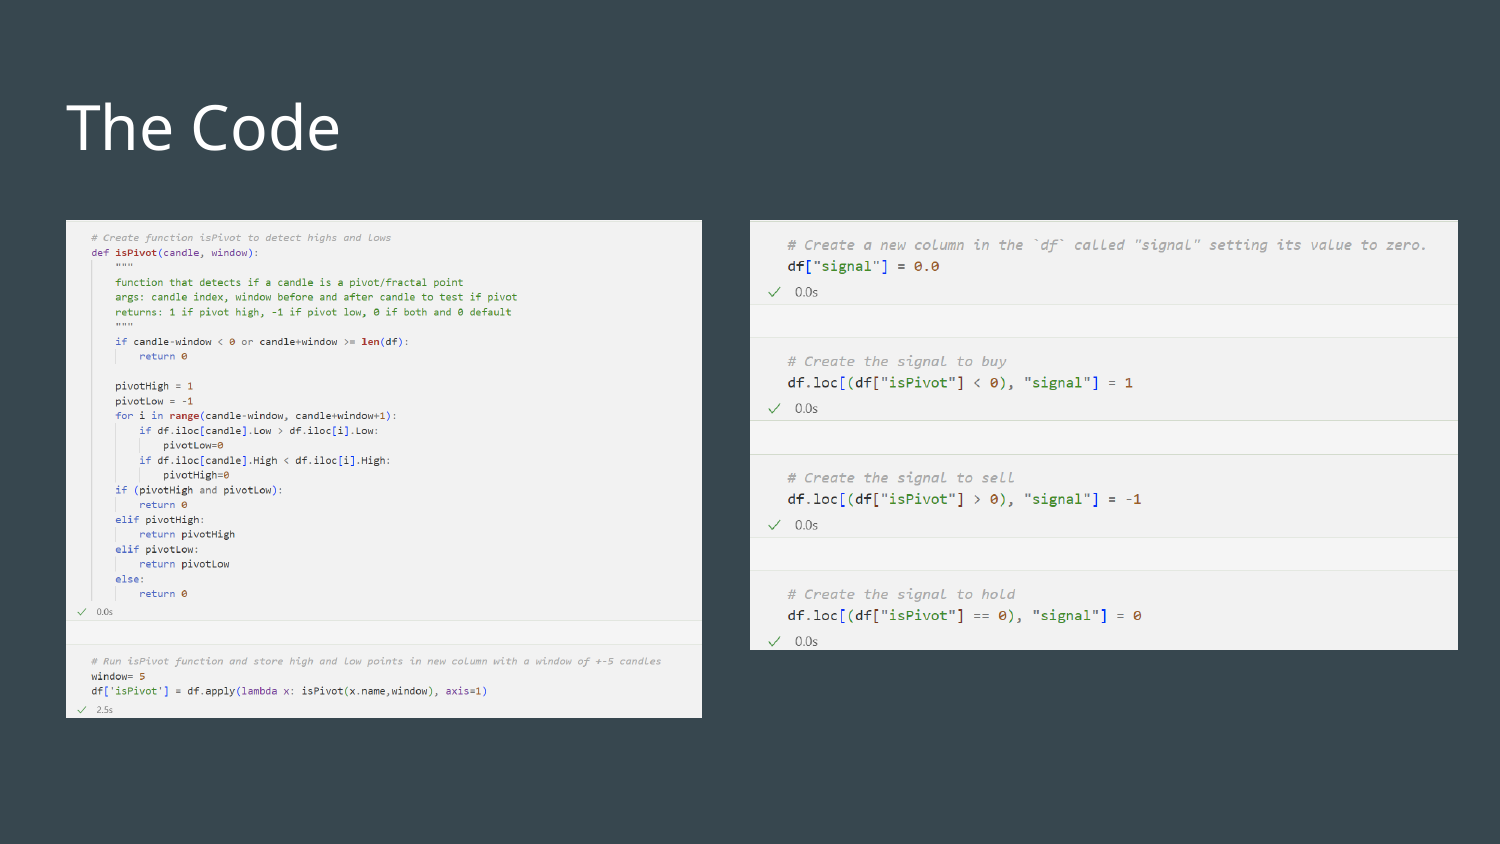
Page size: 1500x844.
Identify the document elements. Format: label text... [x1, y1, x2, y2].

picture [749, 220, 1459, 650]
title The Code [51, 72, 1449, 167]
picture [66, 220, 702, 718]
